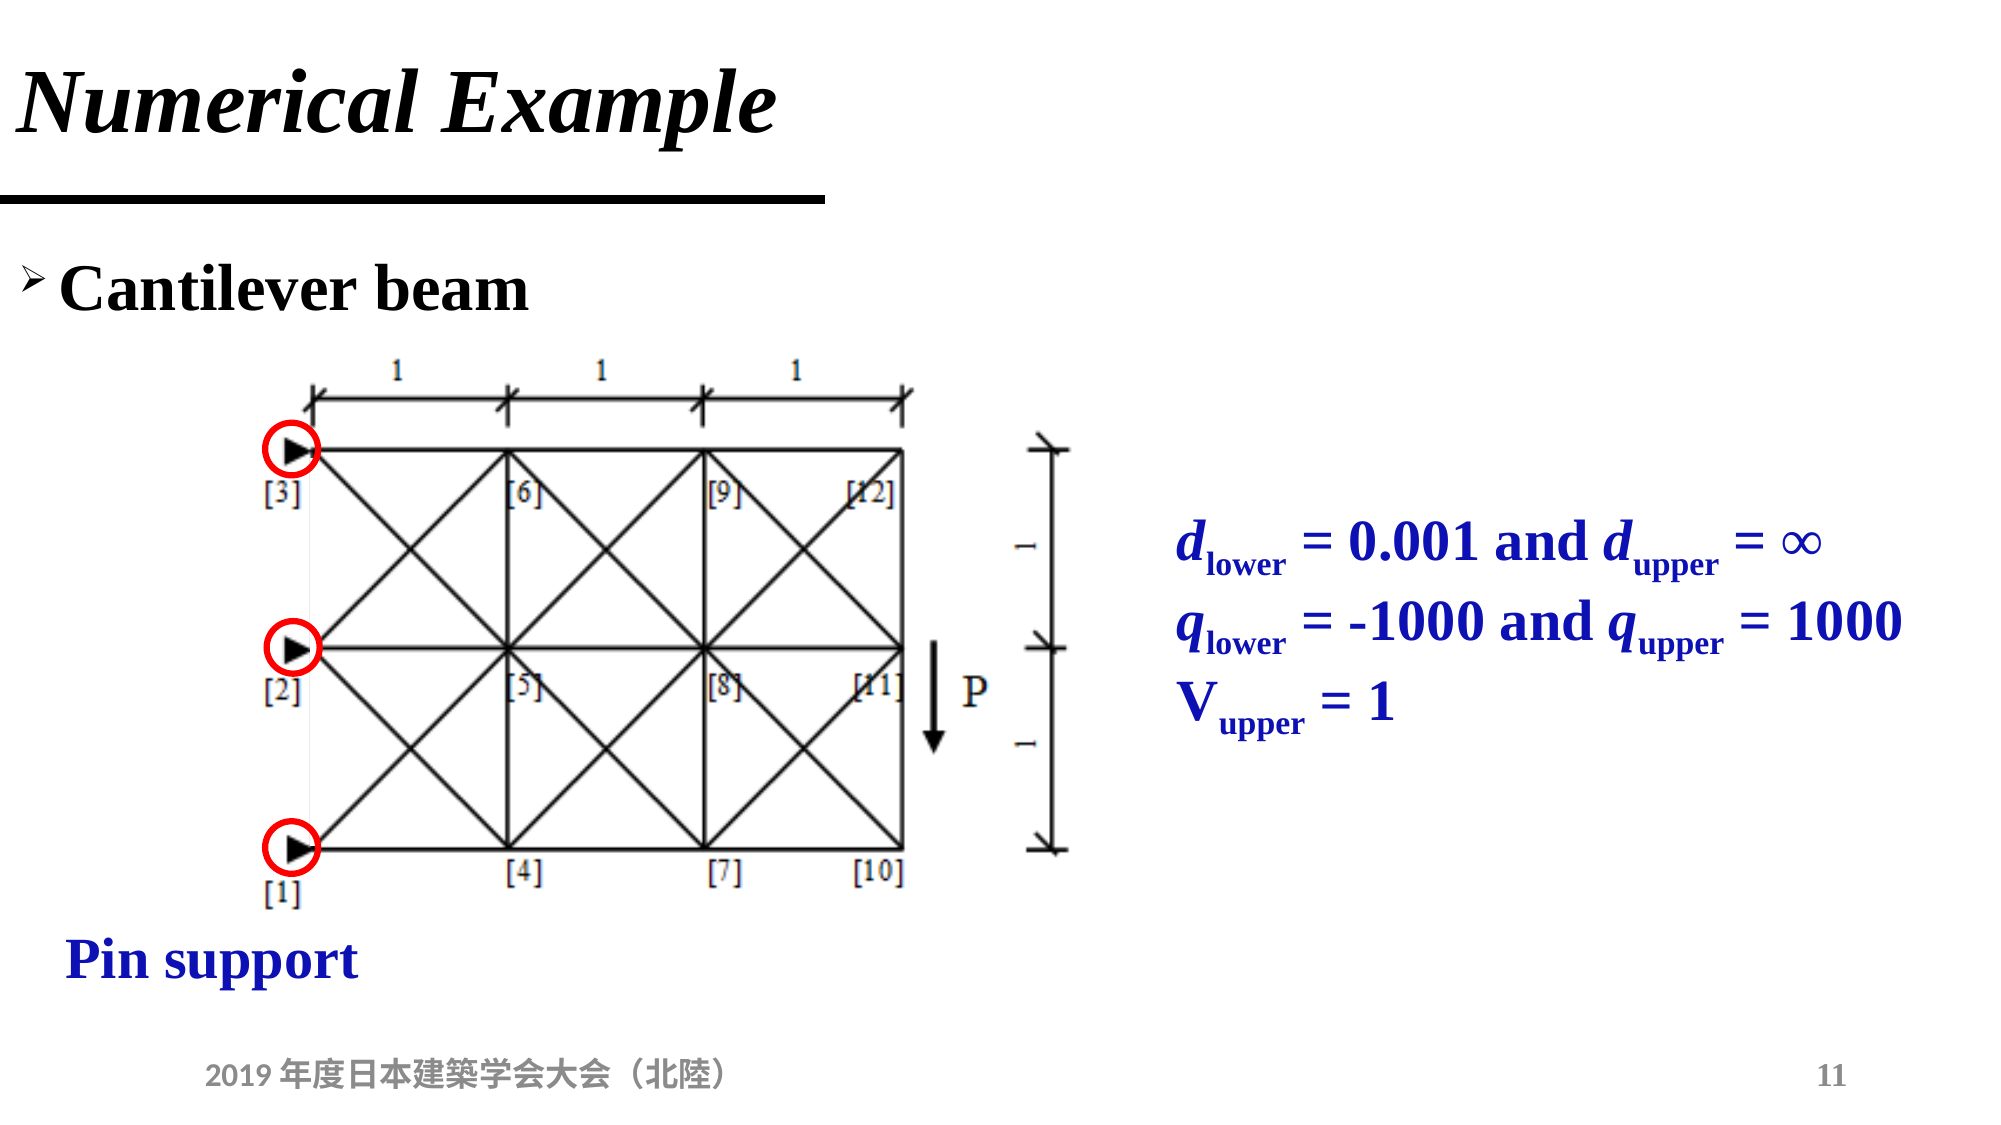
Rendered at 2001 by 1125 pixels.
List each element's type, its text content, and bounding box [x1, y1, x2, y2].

slide_number 11 [1412, 1042, 1863, 1103]
picture [236, 336, 1088, 929]
text_box Numerical Example [1, 33, 881, 137]
footer 2019年度日本建築学会大会（北陸） [137, 1042, 813, 1103]
text_box Cantilever beam [4, 236, 546, 332]
text_box Pin support [50, 912, 385, 998]
text_box dlower = 0.001 and dupper = ∞ qlower = -1000 and qupper = 1000 Vupper = 1 [1162, 495, 1981, 749]
